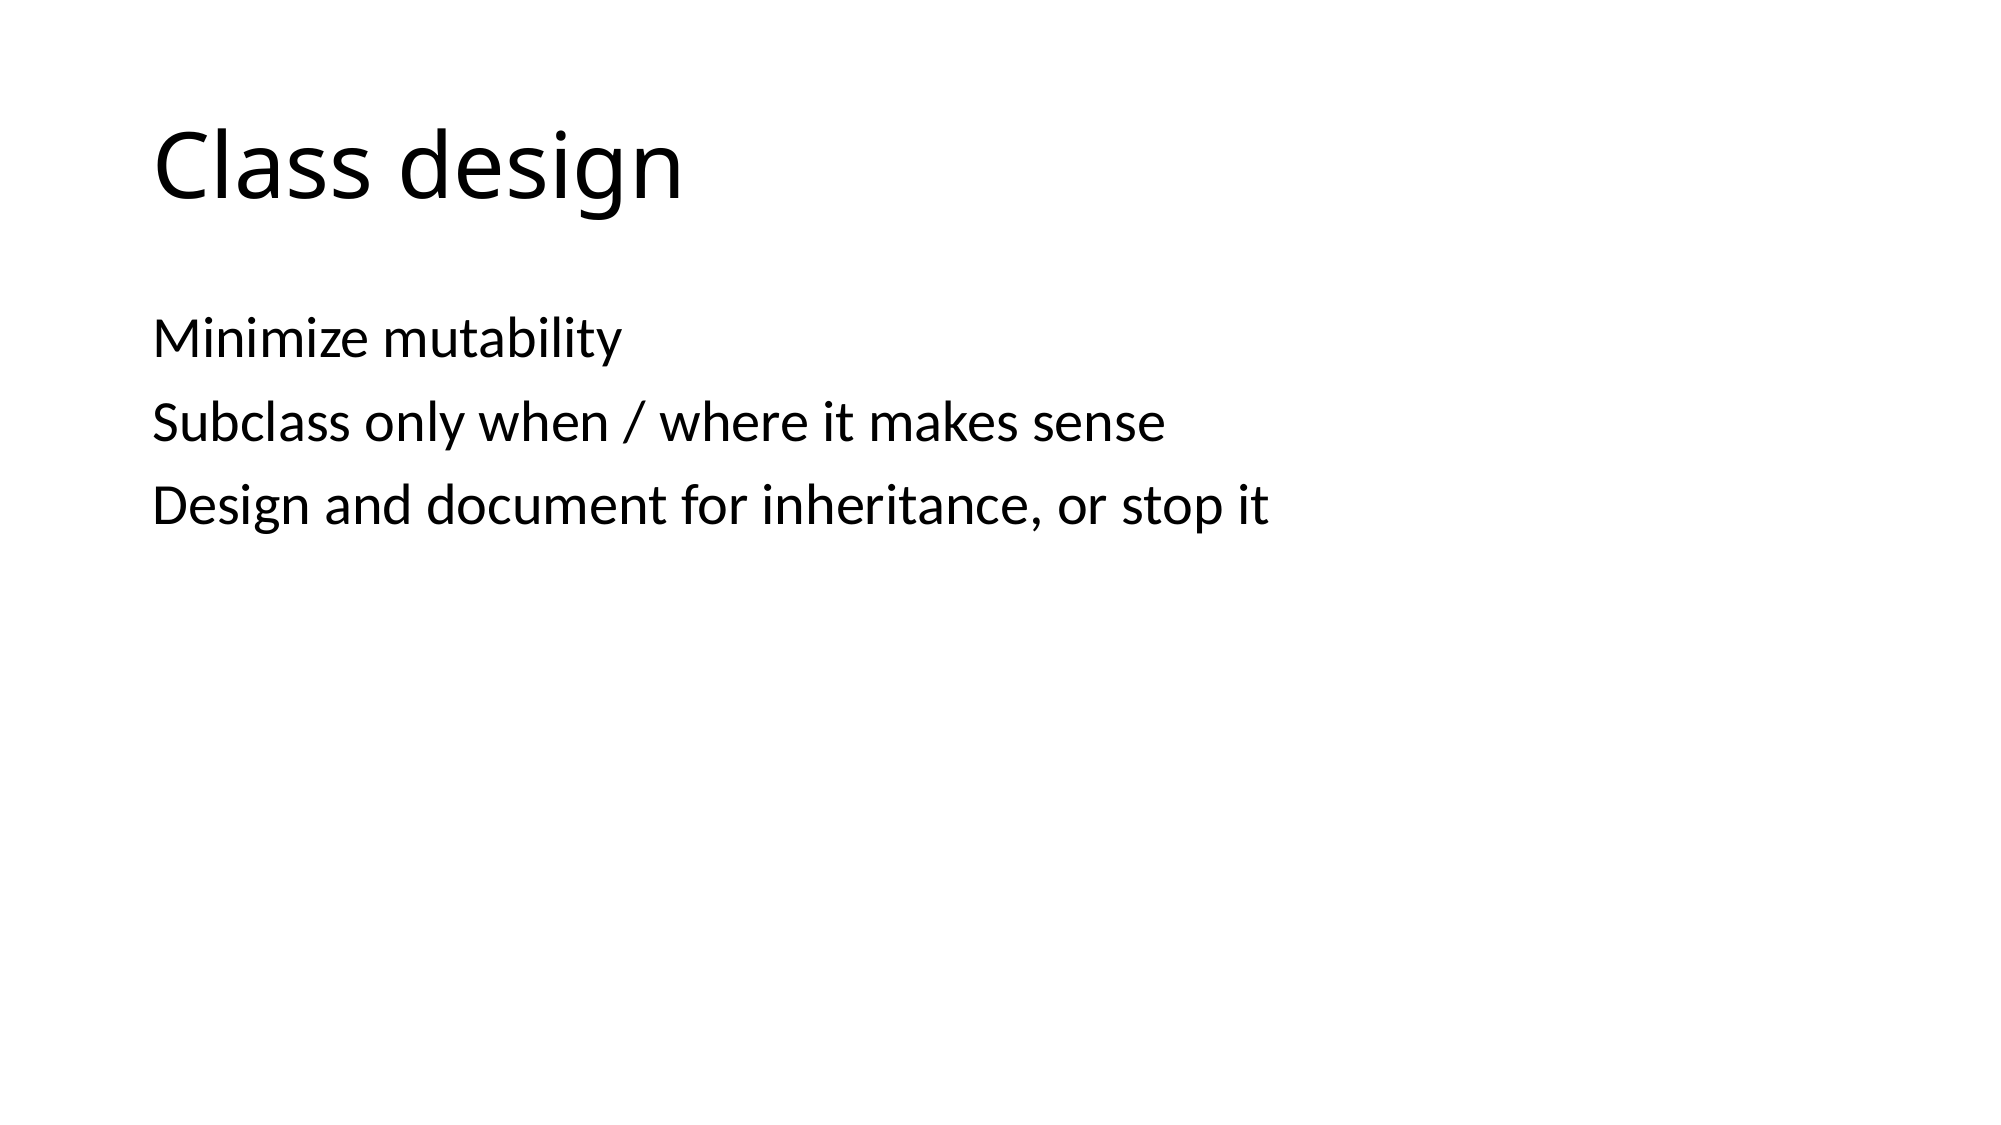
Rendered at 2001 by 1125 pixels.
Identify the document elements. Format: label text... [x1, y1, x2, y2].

list Minimize mutability Subclass only when / where it makes sense Design and document for inheritance, or stop it [137, 299, 1863, 1014]
title Class design [137, 59, 1863, 278]
